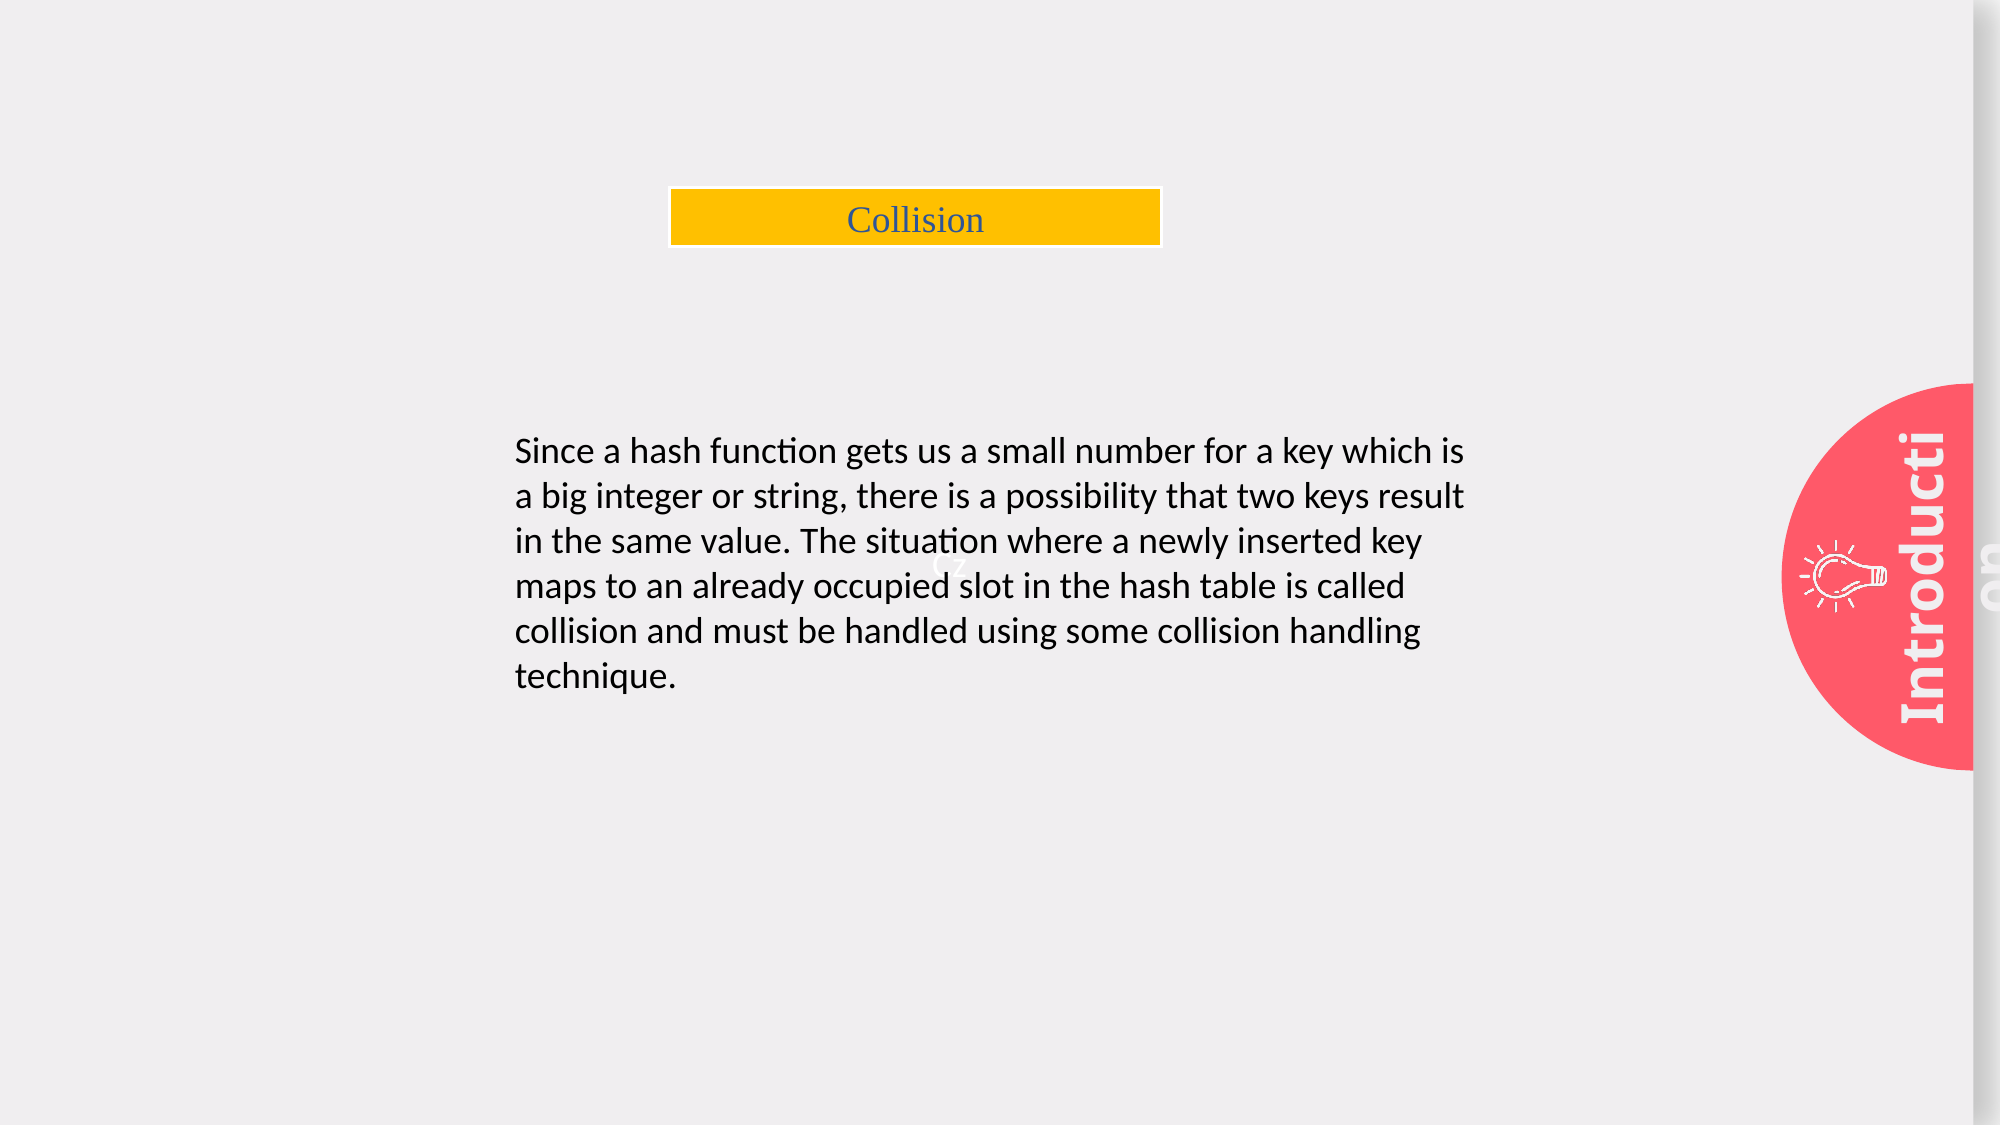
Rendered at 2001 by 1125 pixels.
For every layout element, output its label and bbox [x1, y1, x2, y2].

text_box [0, 0, 1974, 1125]
